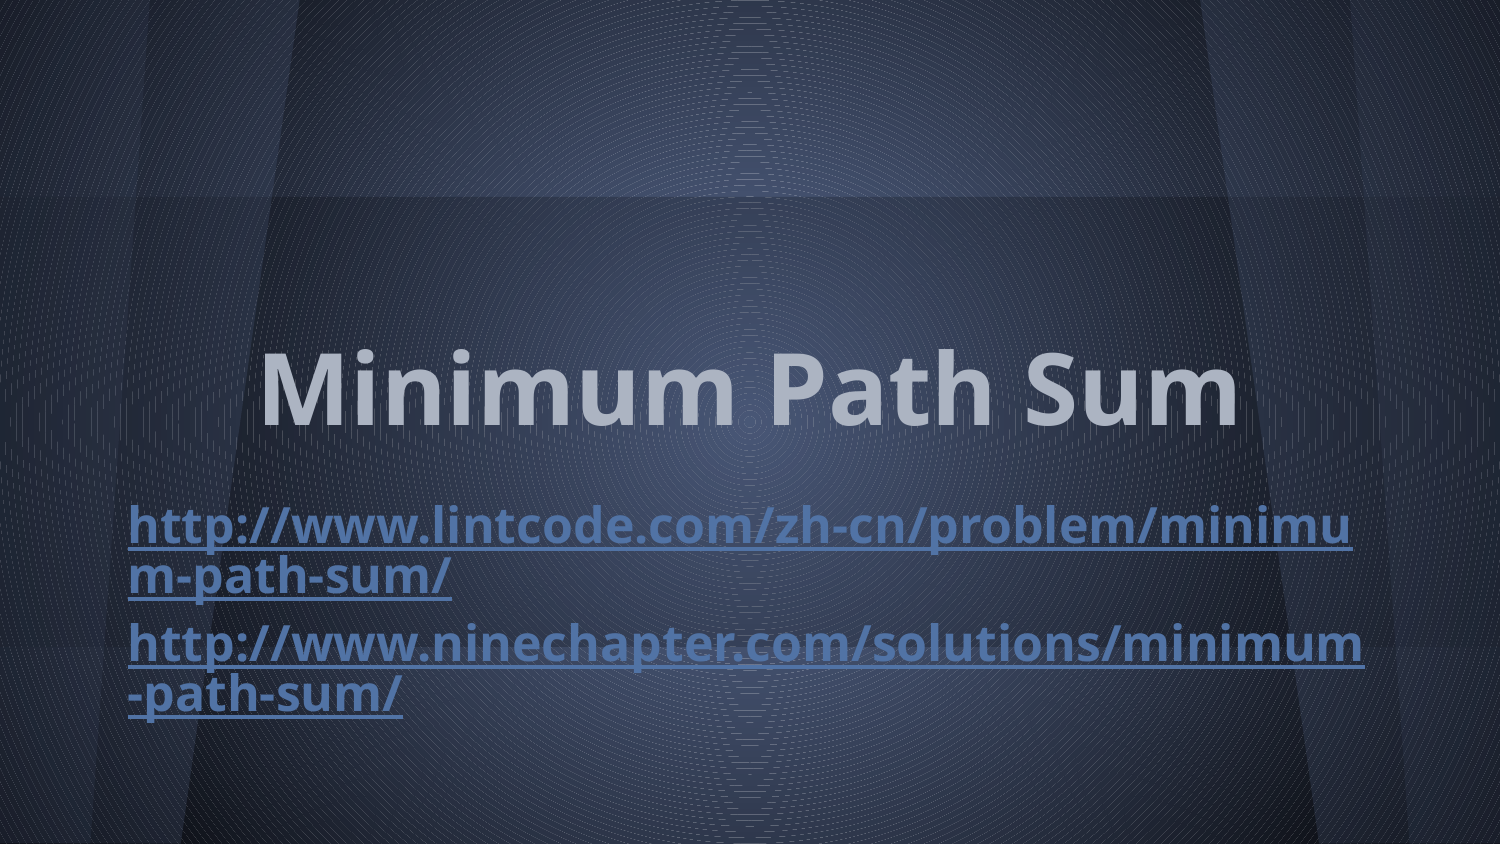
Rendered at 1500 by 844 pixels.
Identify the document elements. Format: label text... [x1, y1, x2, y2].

subtitle http://www.lintcode.com/zh-cn/problem/minimum-path-sum/ http://www.ninechapter.com/solutions/minimum-path-sum/ [112, 478, 1388, 587]
title Minimum Path Sum [112, 257, 1388, 461]
